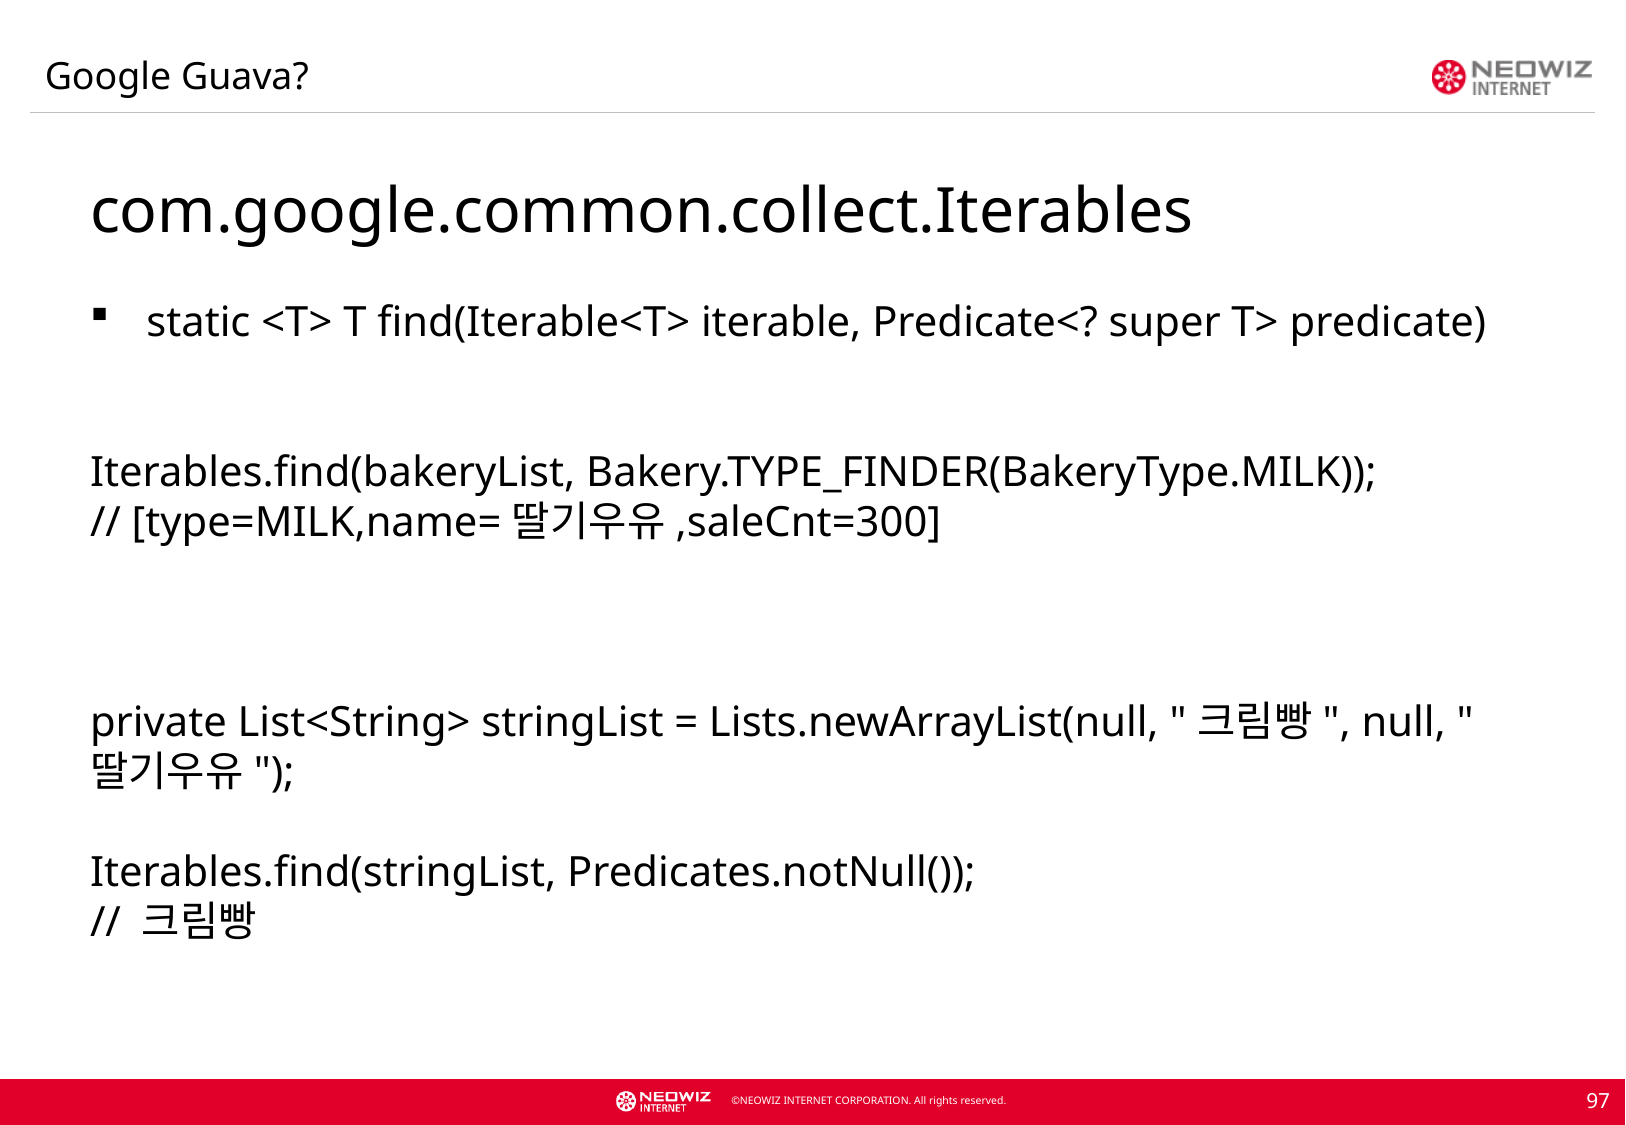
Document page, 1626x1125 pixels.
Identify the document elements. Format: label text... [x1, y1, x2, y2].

text_box Google Guava? [29, 30, 887, 118]
slide_number 97 [1245, 1080, 1625, 1125]
text_box com.google.common.collect.Iterables static <T> T find(Iterable<T> iterable, Predicate<? super T> predicate) Iterables.find(bakeryList, Bakery.TYPE_FINDER(BakeryType.MILK)); // [type=MILK,name=딸기우유,saleCnt=300] private List<String> stringList = Lists.newArrayList(null, "크림빵", null, "딸기우유"); Iterables.find(stringList, Predicates.notNull()); // 크림빵 [0, 112, 1625, 1080]
picture [598, 1086, 723, 1116]
picture [1432, 60, 1592, 95]
